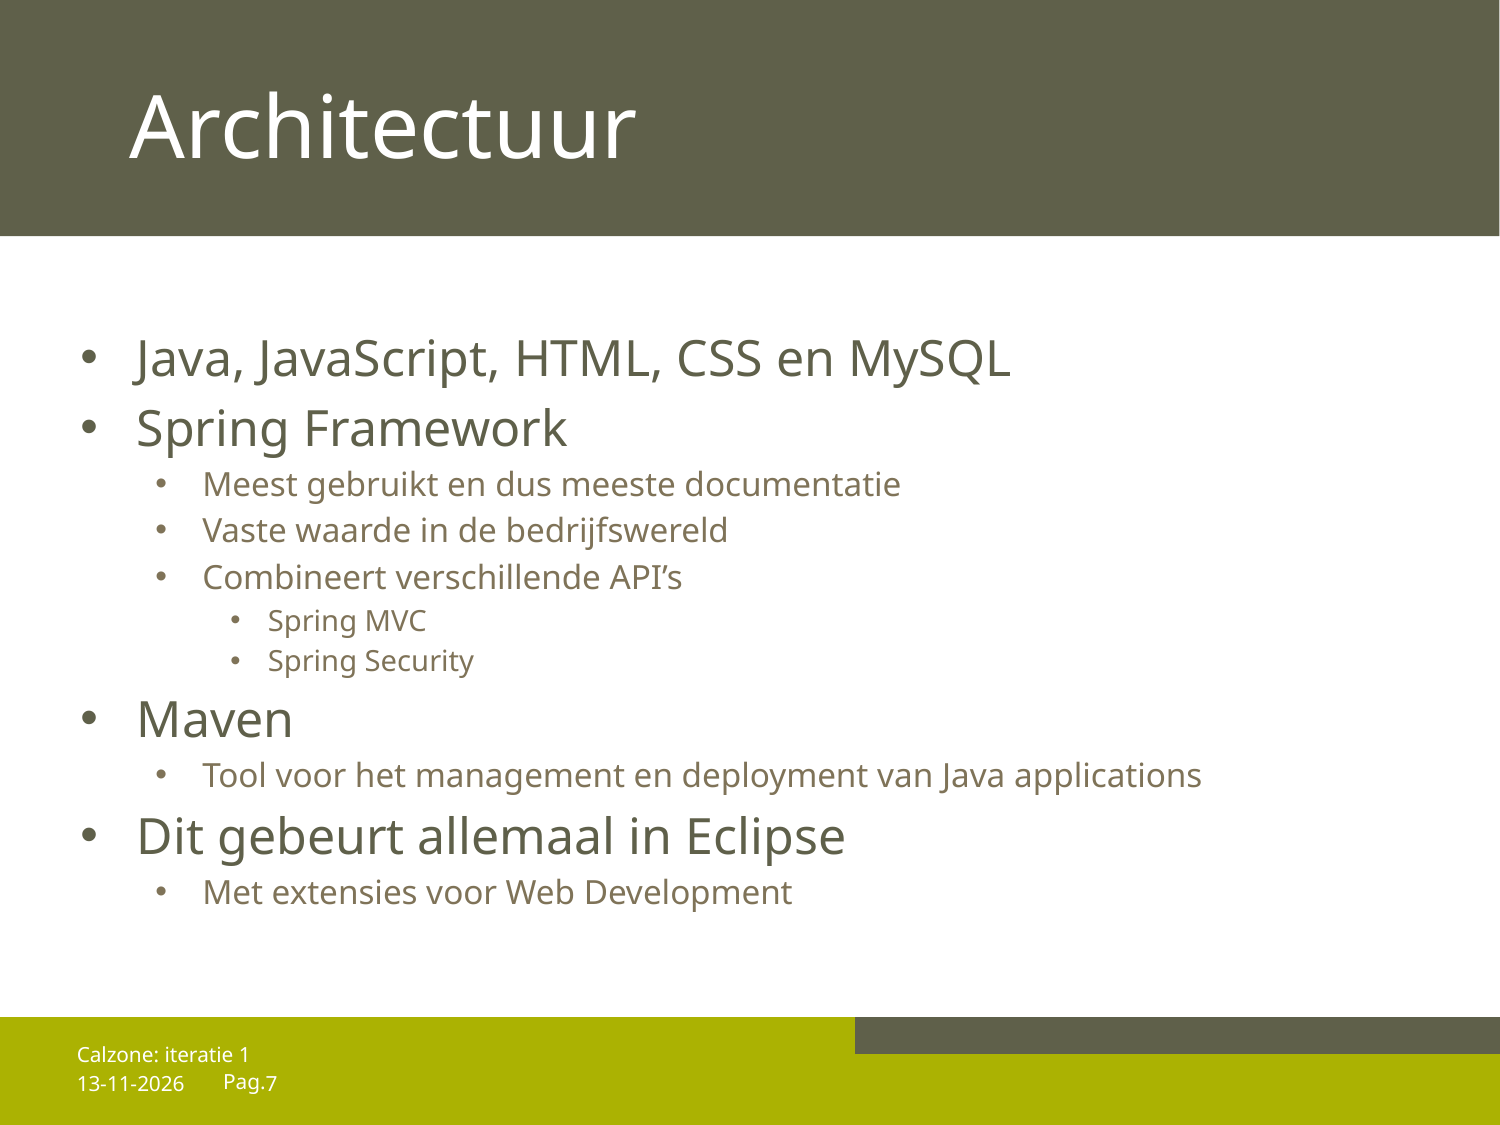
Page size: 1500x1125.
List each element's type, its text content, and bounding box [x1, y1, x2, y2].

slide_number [76, 1071, 203, 1105]
footer Calzone: iteratie 1 [76, 1034, 514, 1071]
title Architectuur [0, 0, 1500, 237]
slide_number 7 [265, 1071, 316, 1105]
list Java, JavaScript, HTML, CSS en MySQL Spring Framework Meest gebruikt en dus meeste documentatie Vaste waarde in de bedrijfswereld Combineert verschillende API’s Spring MVC Spring Security Maven Tool voor het management en deployment van Java applications Dit gebeurt allemaal in Eclipse Met extensies voor Web Development [80, 326, 1480, 984]
